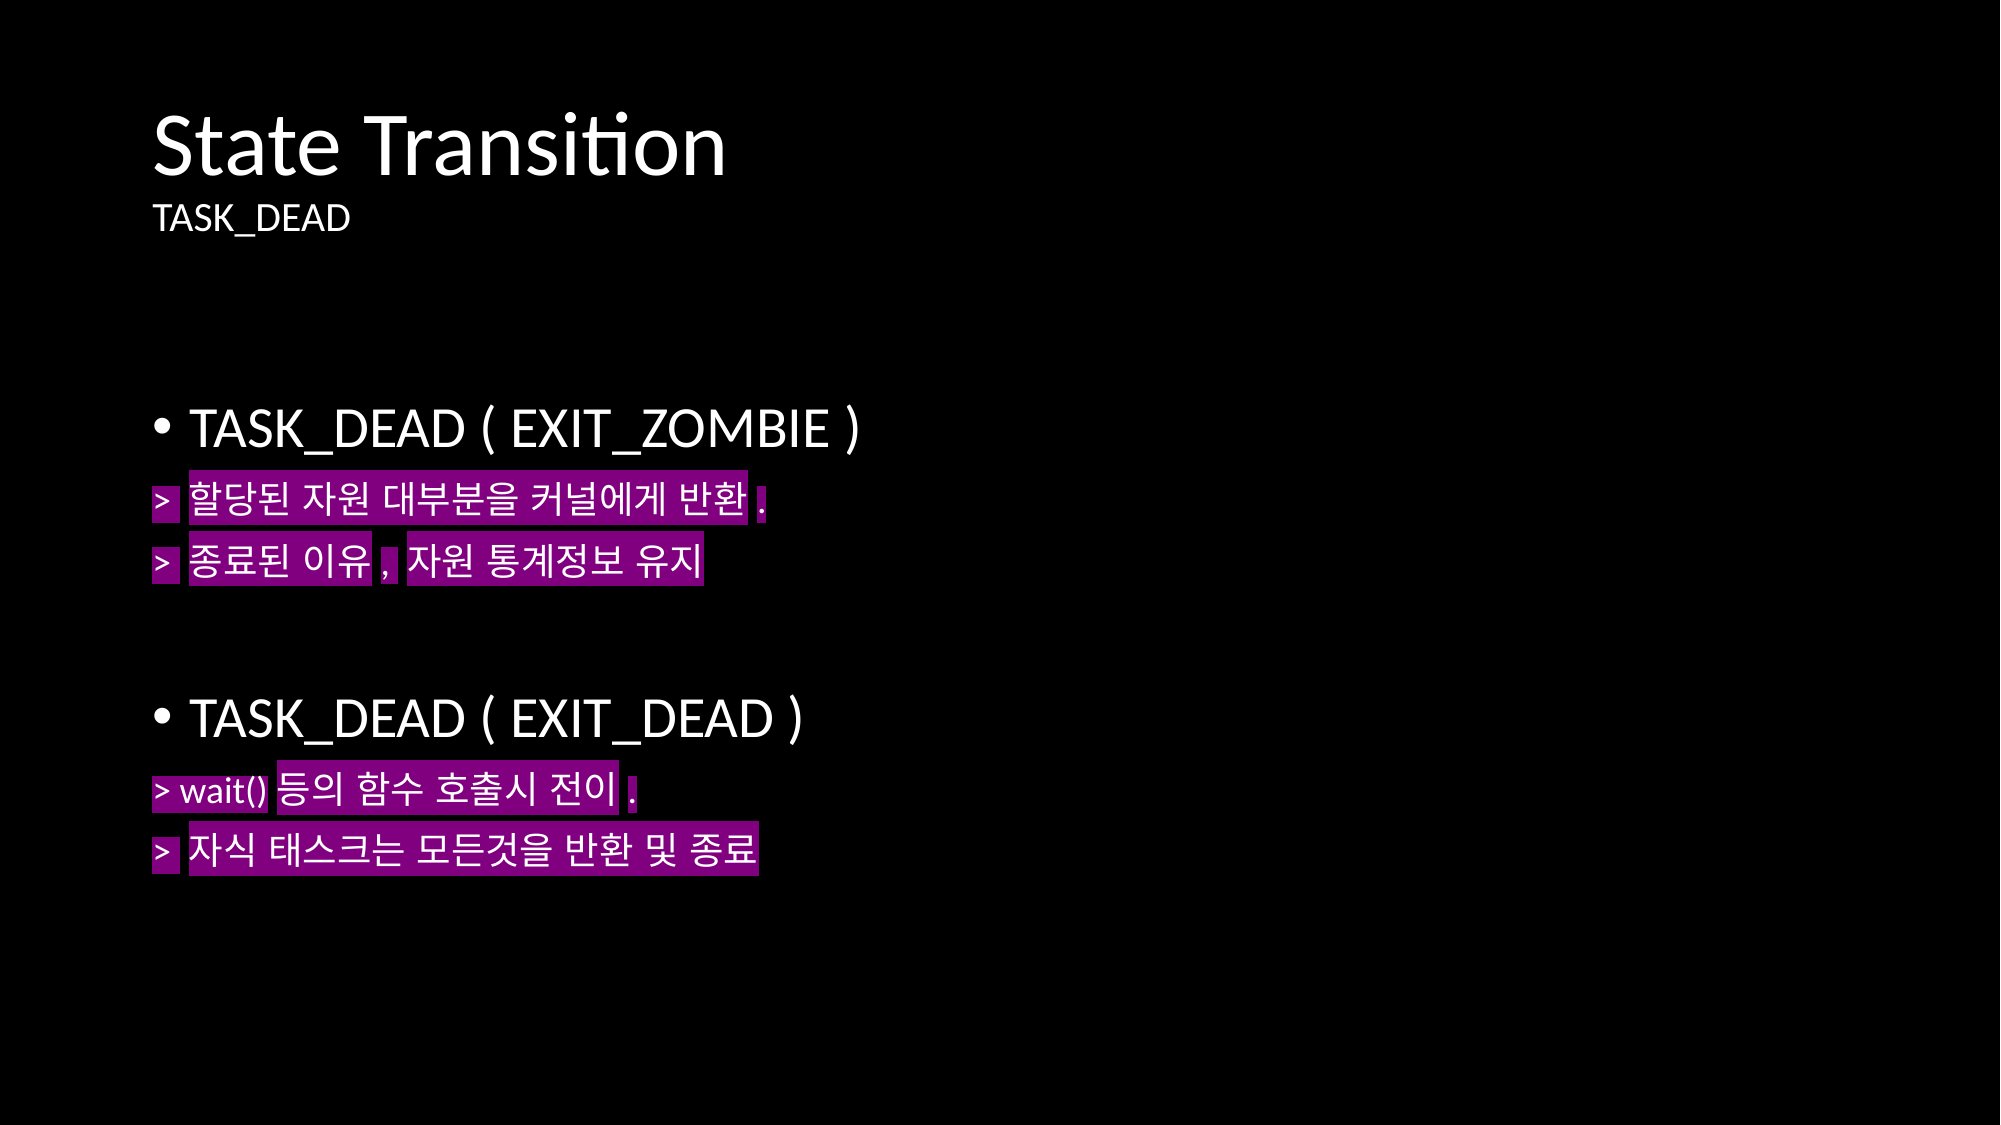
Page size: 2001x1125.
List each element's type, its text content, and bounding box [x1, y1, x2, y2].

title State Transition TASK_DEAD [137, 59, 1863, 278]
list TASK_DEAD ( EXIT_ZOMBIE ) > 할당된 자원 대부분을 커널에게 반환. > 종료된 이유, 자원 통계정보 유지 TASK_DEAD ( EXIT_DEAD ) > wait()등의 함수 호출시 전이. > 자식 태스크는 모든것을 반환 및 종료 [137, 299, 1863, 1014]
